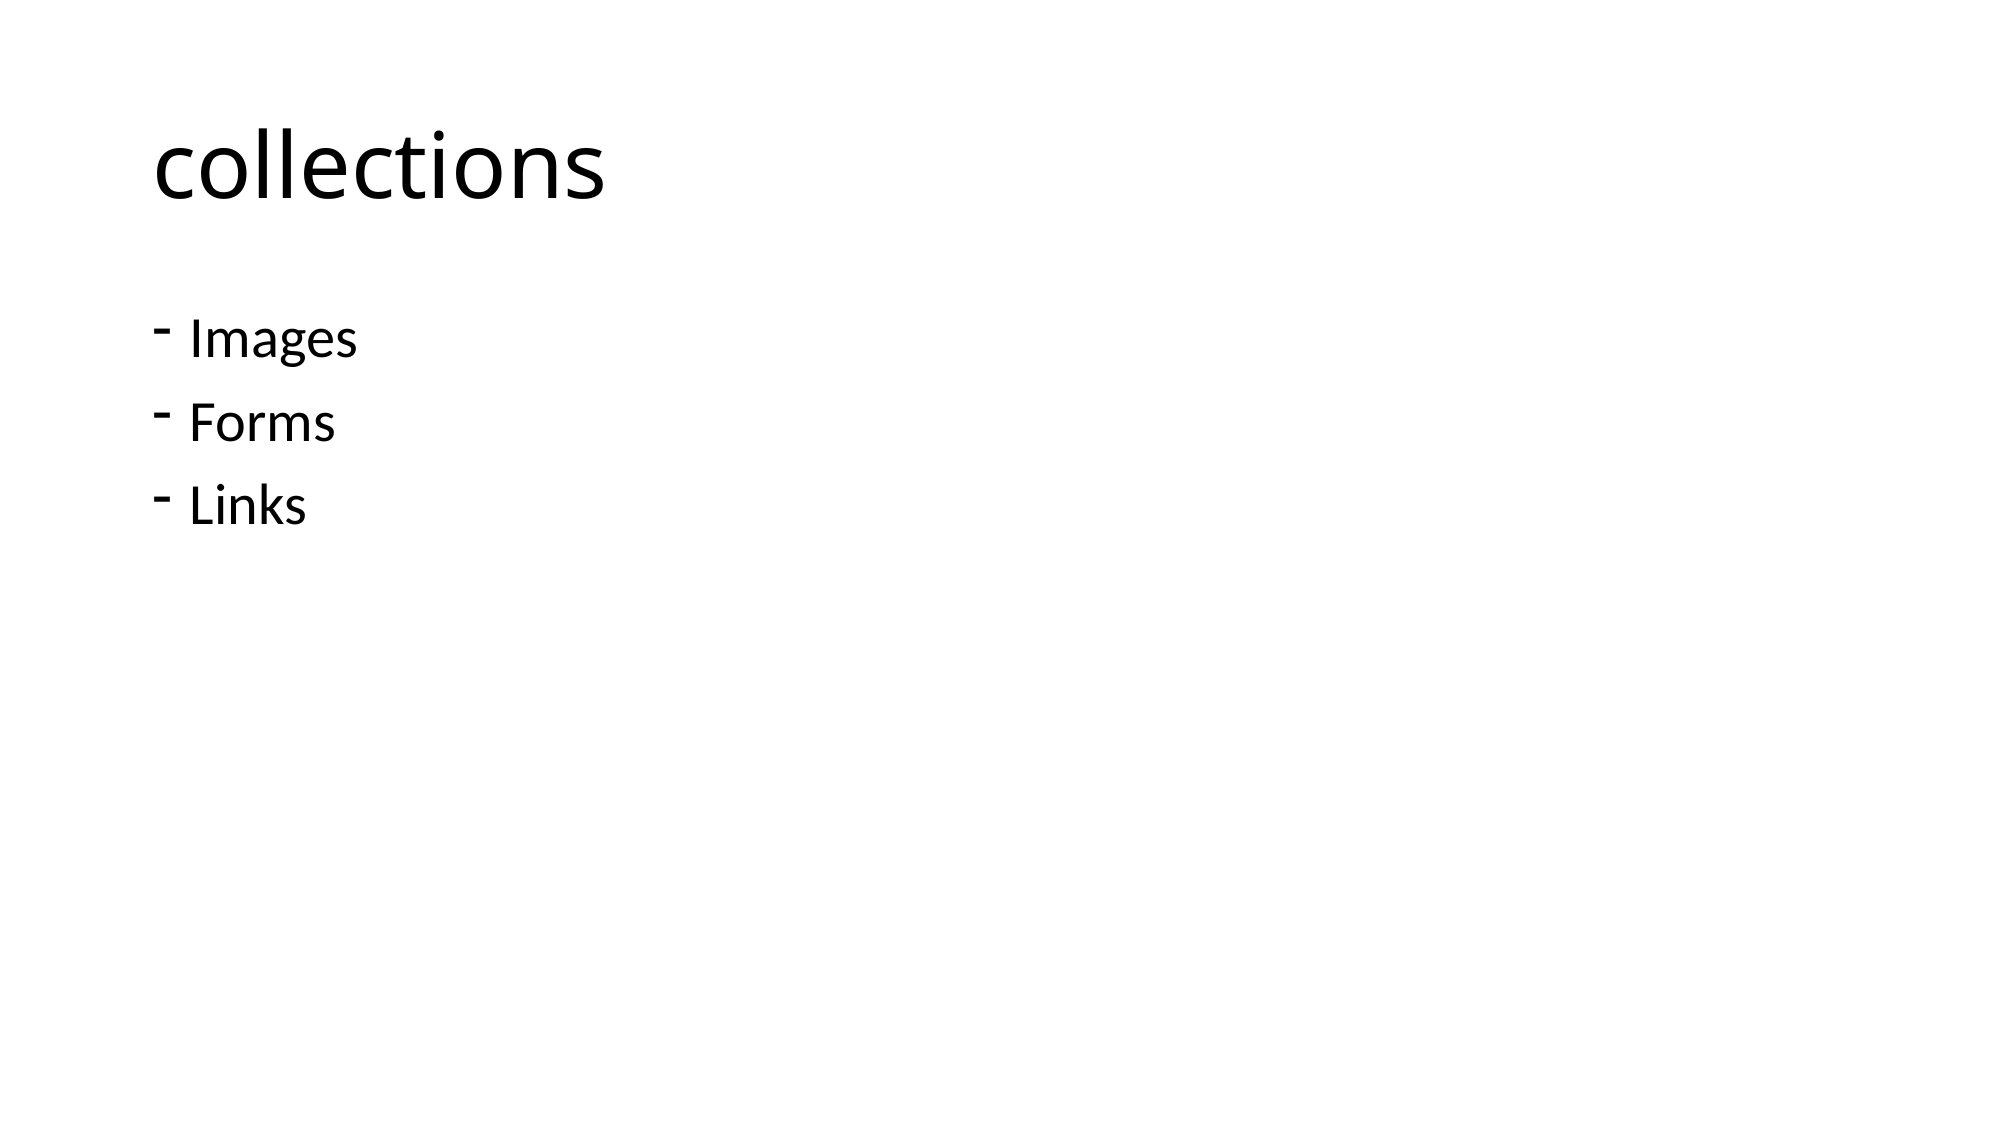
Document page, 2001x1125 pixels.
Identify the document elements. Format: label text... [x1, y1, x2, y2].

list Images Forms Links [137, 299, 1863, 1014]
title collections [137, 59, 1863, 278]
